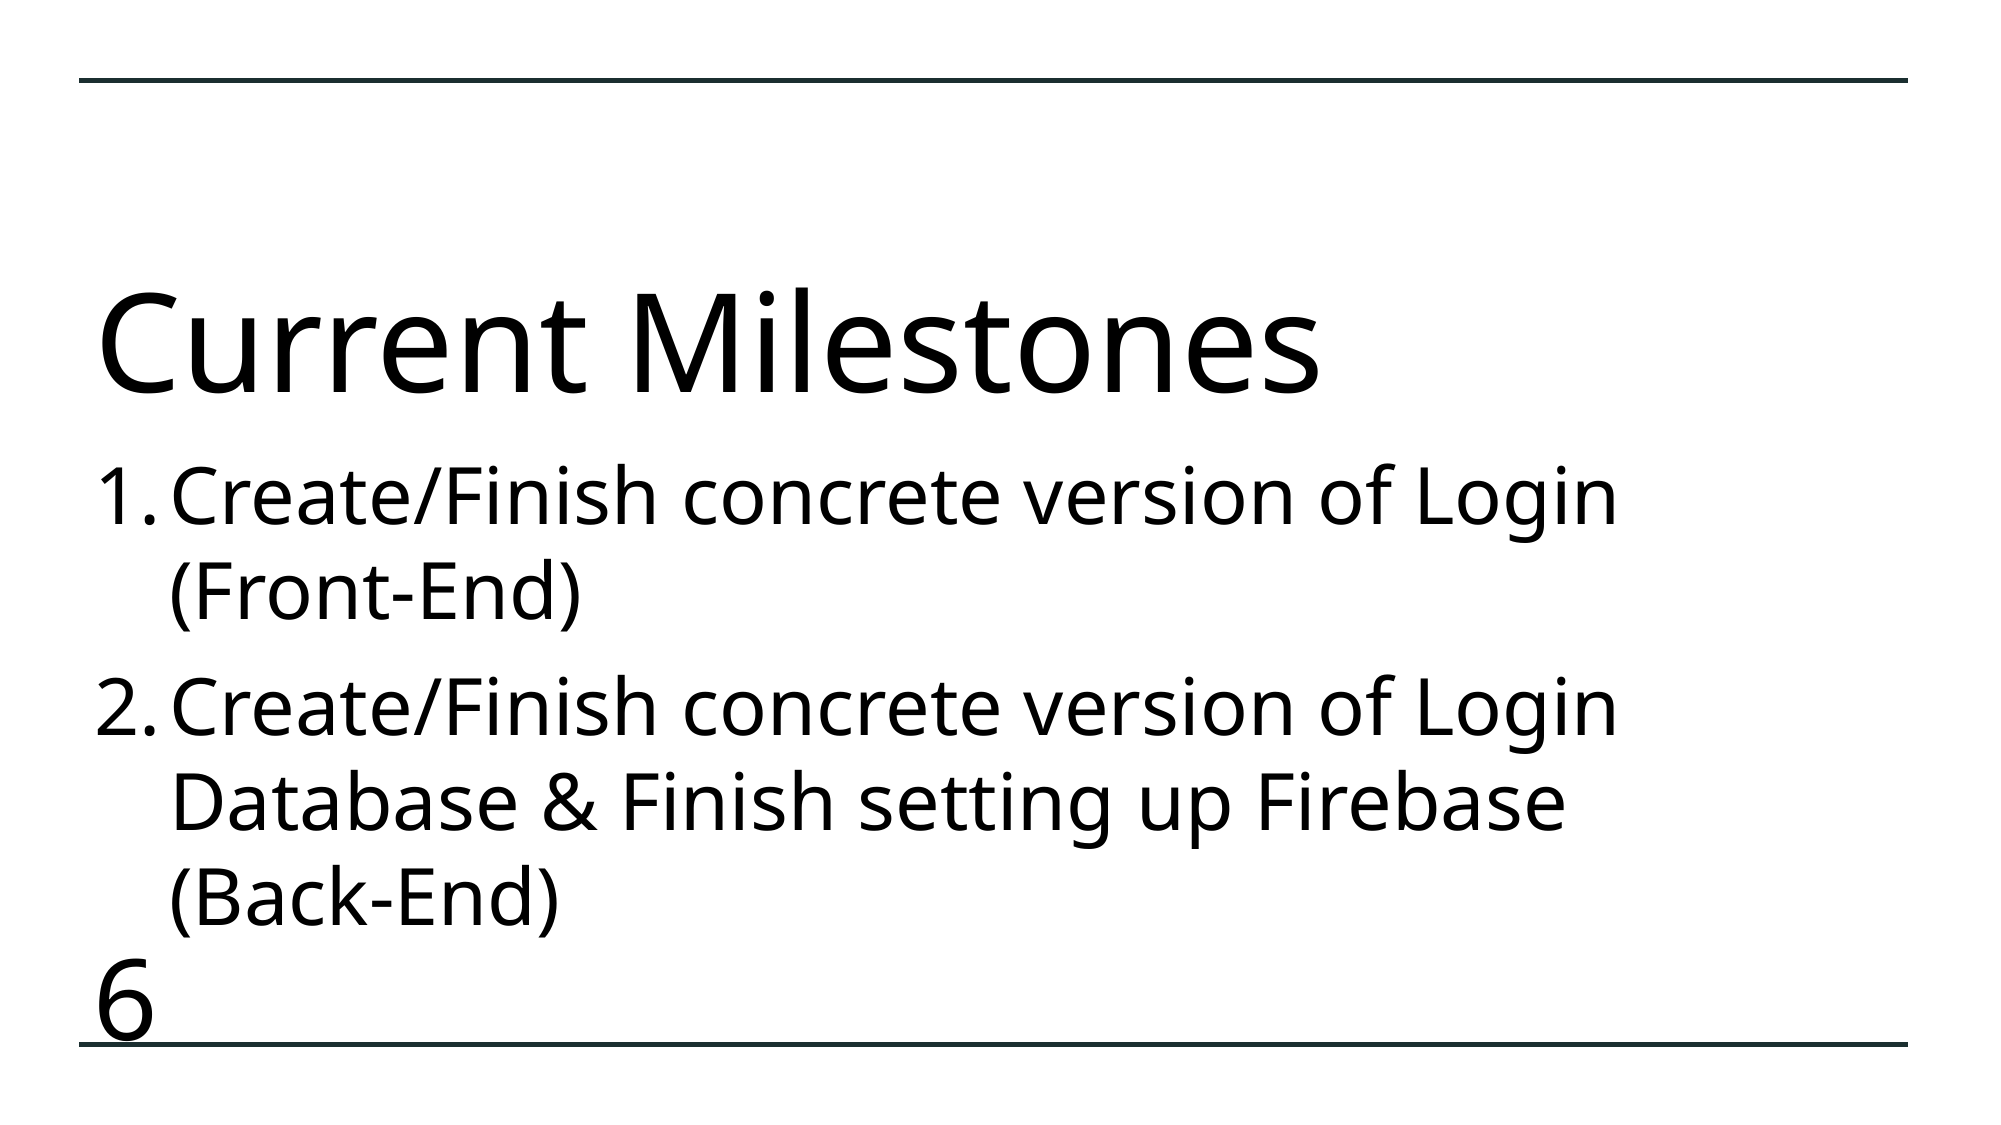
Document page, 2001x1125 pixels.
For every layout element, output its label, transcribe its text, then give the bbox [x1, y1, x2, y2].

list Create/Finish concrete version of Login (Front-End) Create/Finish concrete version of Login Database & Finish setting up Firebase (Back-End) [79, 437, 1803, 860]
text_box 6 [79, 920, 238, 1071]
title Current Milestones [79, 160, 1824, 515]
